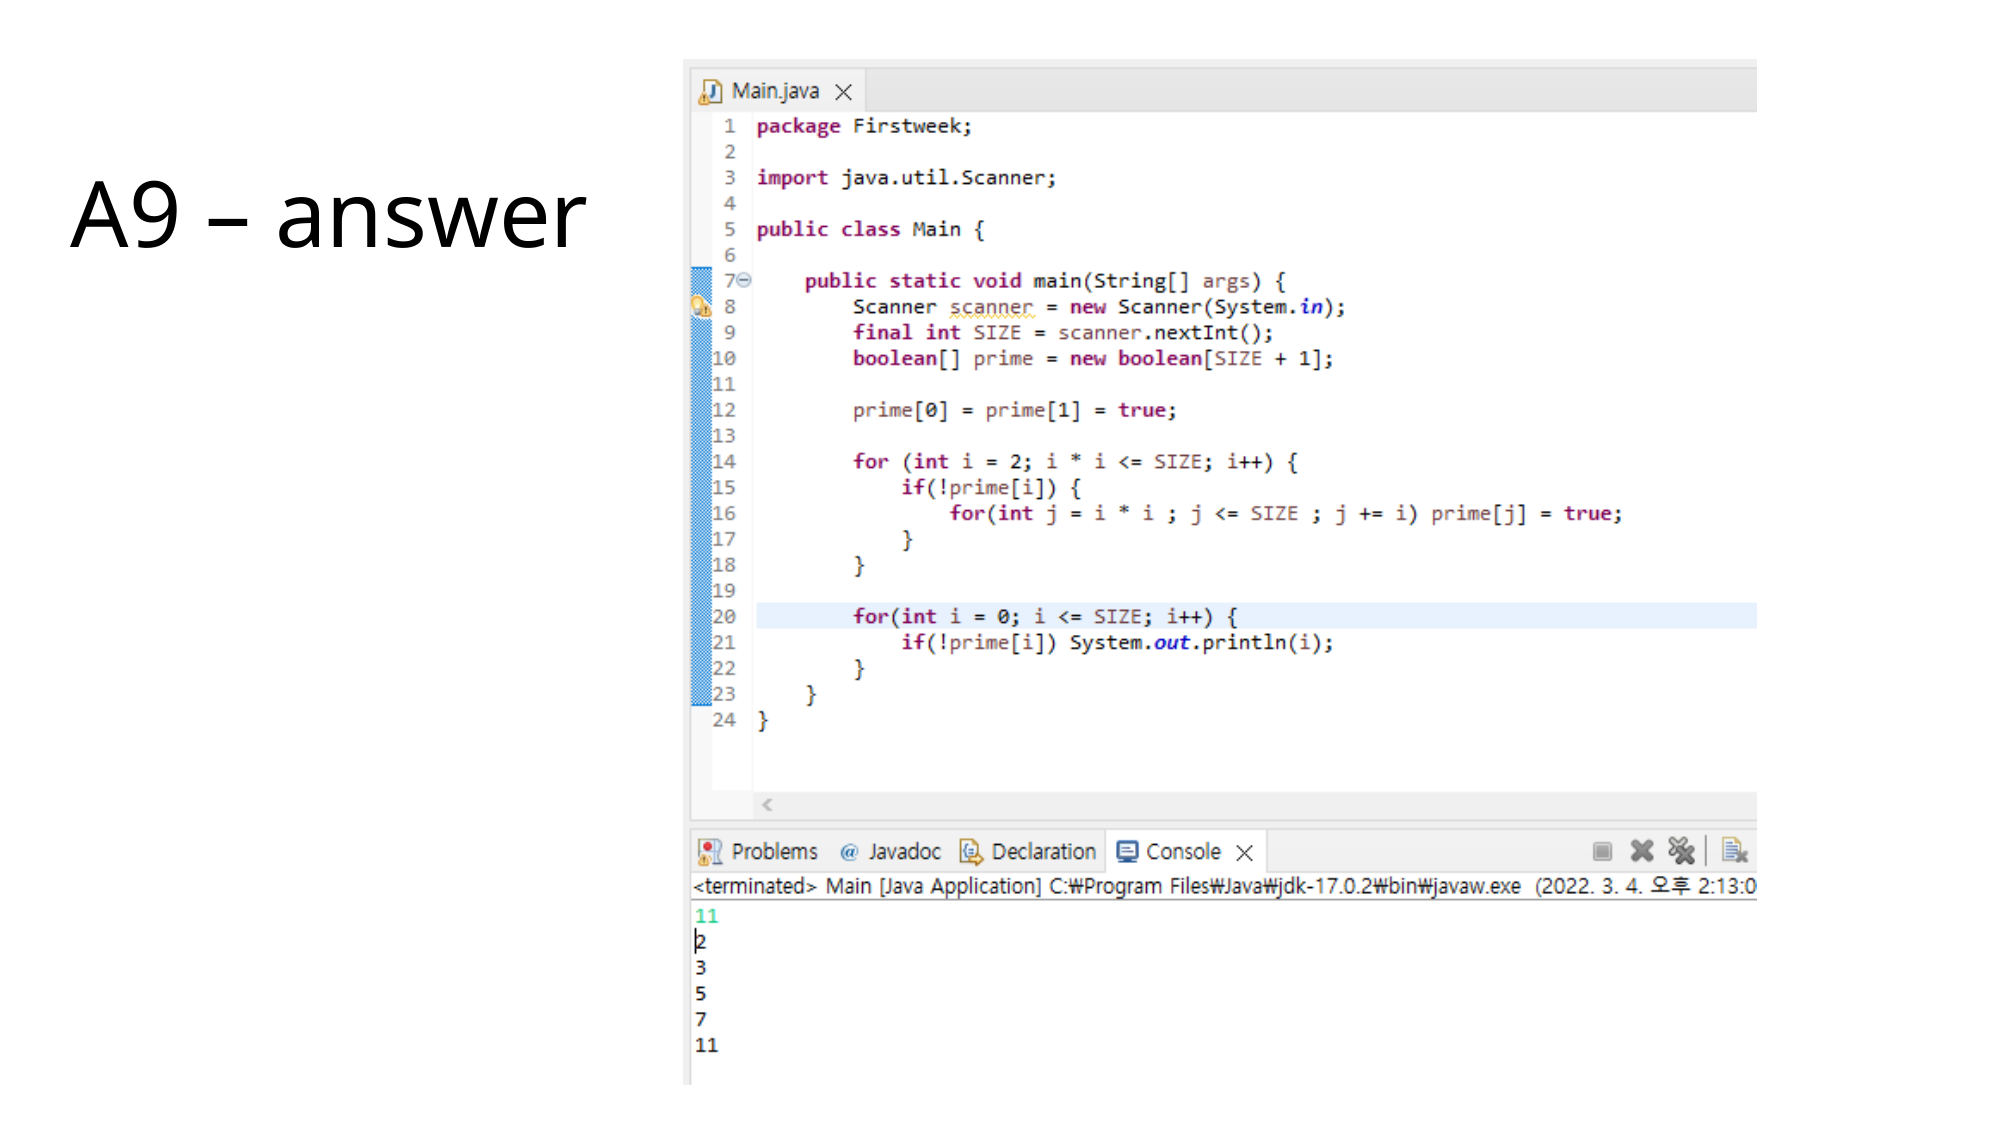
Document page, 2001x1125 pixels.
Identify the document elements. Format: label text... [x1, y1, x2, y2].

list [683, 59, 1757, 1085]
title A9 – answer [55, 59, 650, 377]
